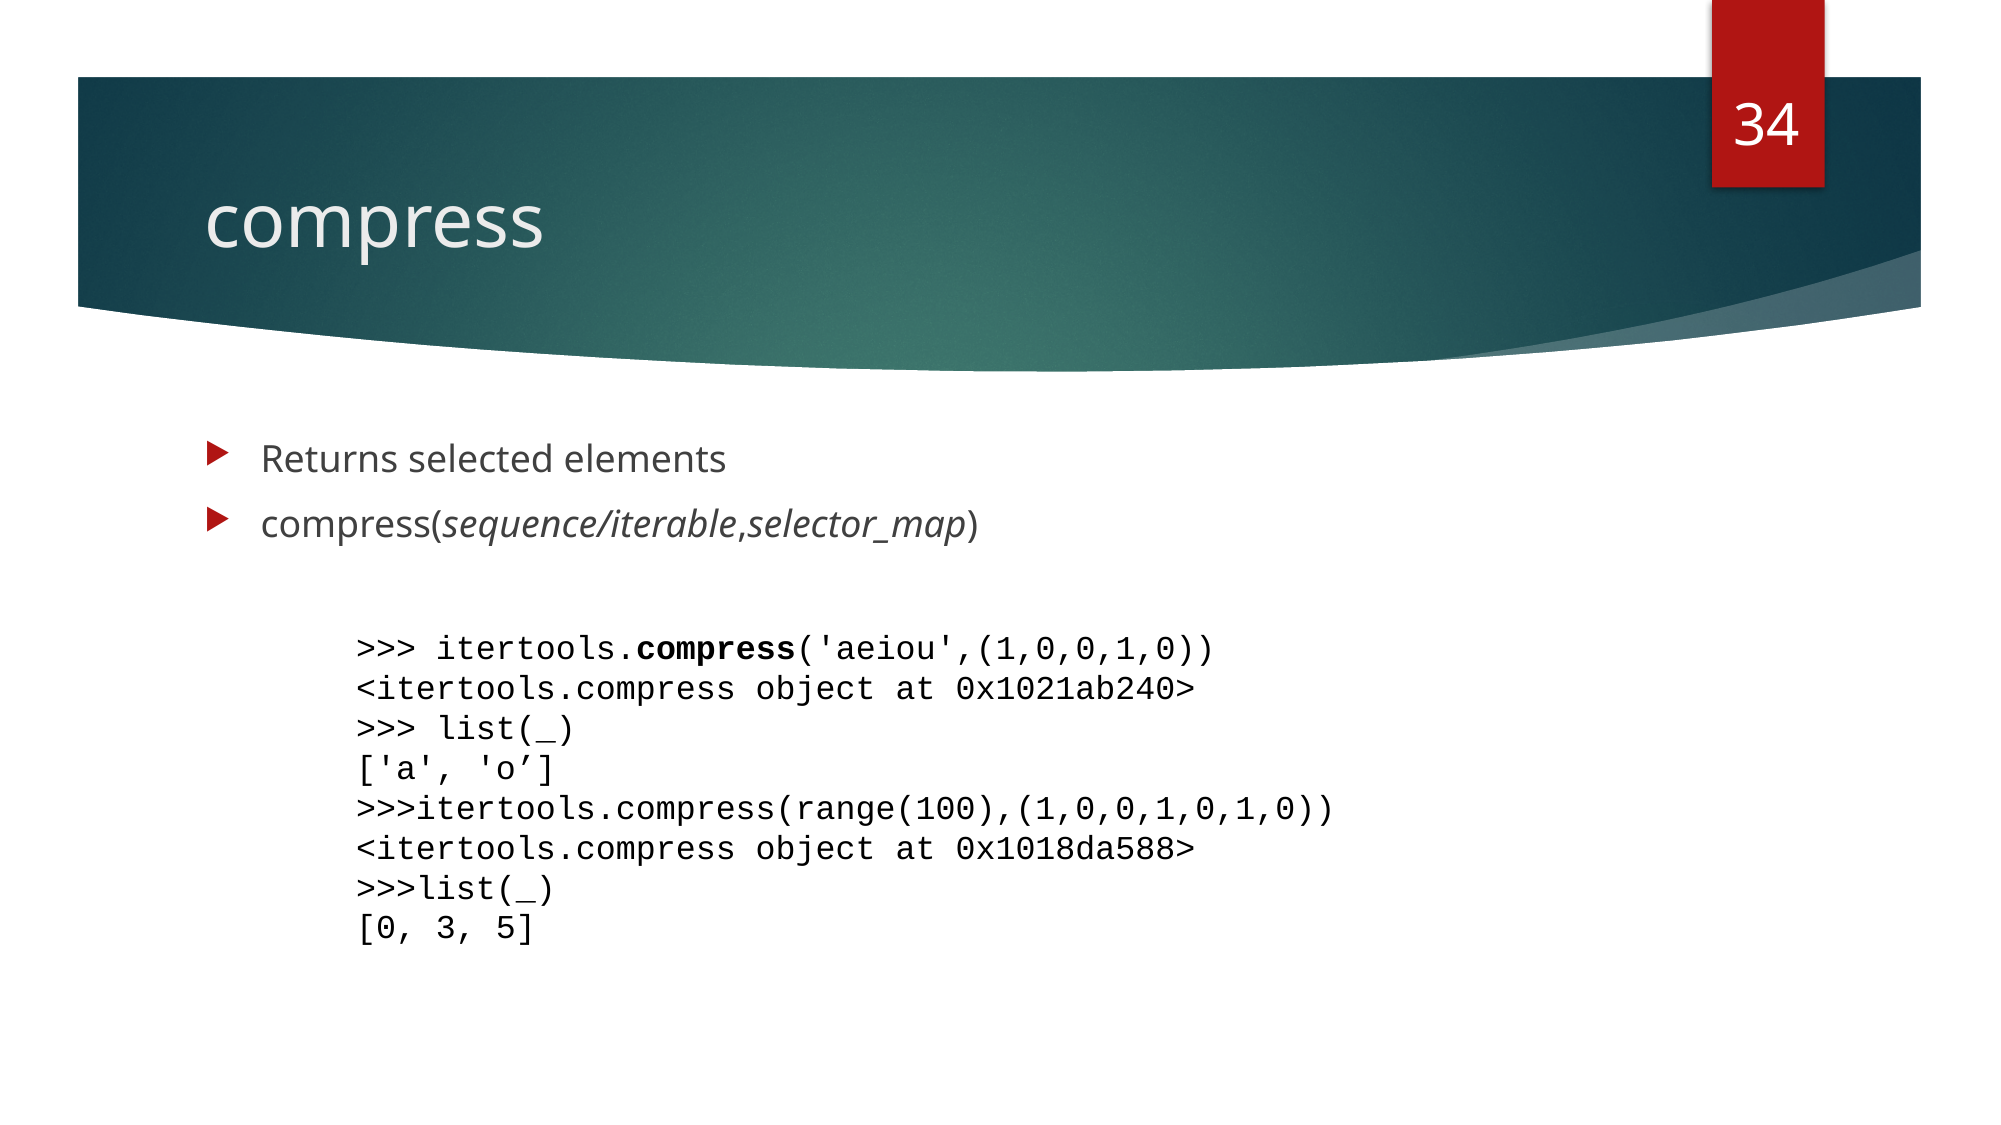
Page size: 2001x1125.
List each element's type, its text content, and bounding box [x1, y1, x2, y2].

list Returns selected elements compress(sequence/iterable,selector_map) [189, 427, 1638, 988]
text_box >>> itertools.compress('aeiou',(1,0,0,1,0)) <itertools.compress object at 0x1021ab240> >>> list(_) ['a', 'o’] >>>itertools.compress(range(100),(1,0,0,1,0,1,0)) <itertools.compress object at 0x1018da588> >>>list(_) [0, 3, 5] [341, 618, 1382, 993]
slide_number 34 [1698, 48, 1836, 175]
title compress [189, 159, 1638, 276]
